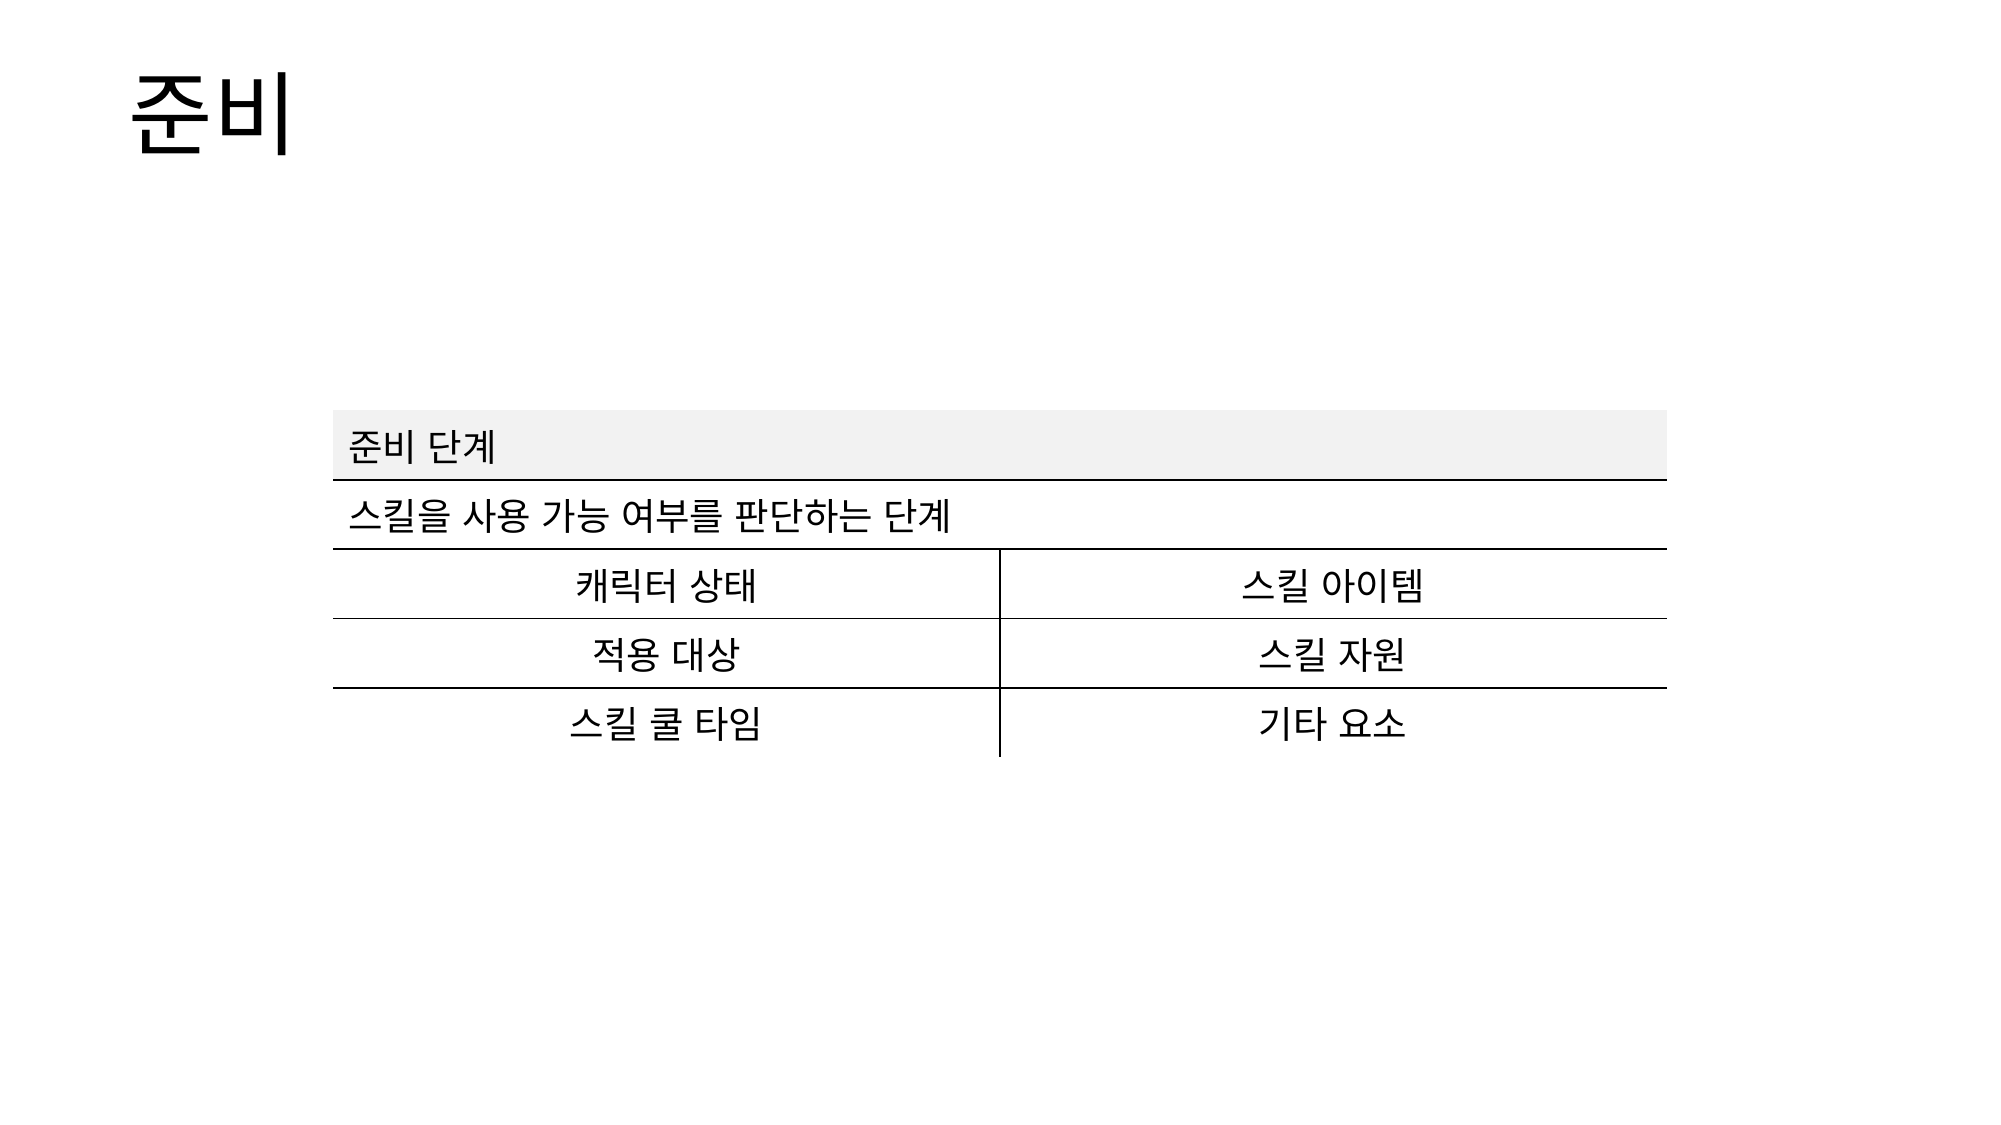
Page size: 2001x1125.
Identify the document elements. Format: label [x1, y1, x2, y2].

table_cell [1001, 689, 1667, 757]
table_header [333, 410, 1667, 479]
text_box [113, 47, 1886, 190]
table_cell [1001, 550, 1667, 618]
table_cell [333, 619, 999, 687]
table_cell [333, 481, 1667, 548]
table_cell [1001, 619, 1667, 687]
table_cell [333, 689, 999, 757]
table_cell [333, 550, 999, 618]
